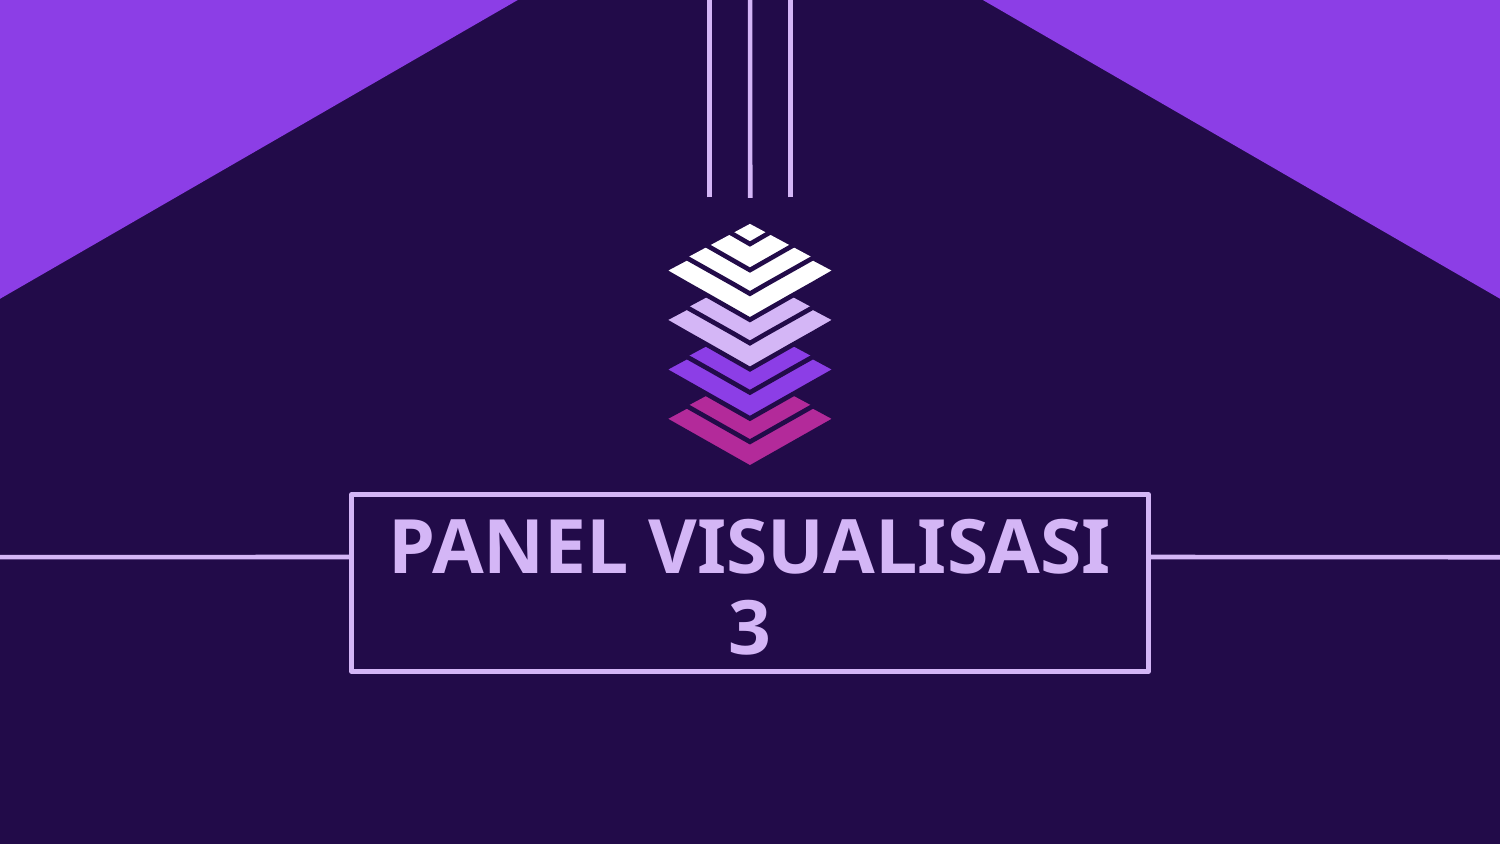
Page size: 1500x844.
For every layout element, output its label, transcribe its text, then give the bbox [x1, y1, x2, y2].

title PANEL VISUALISASI 3 [349, 492, 1151, 674]
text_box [663, 208, 837, 469]
